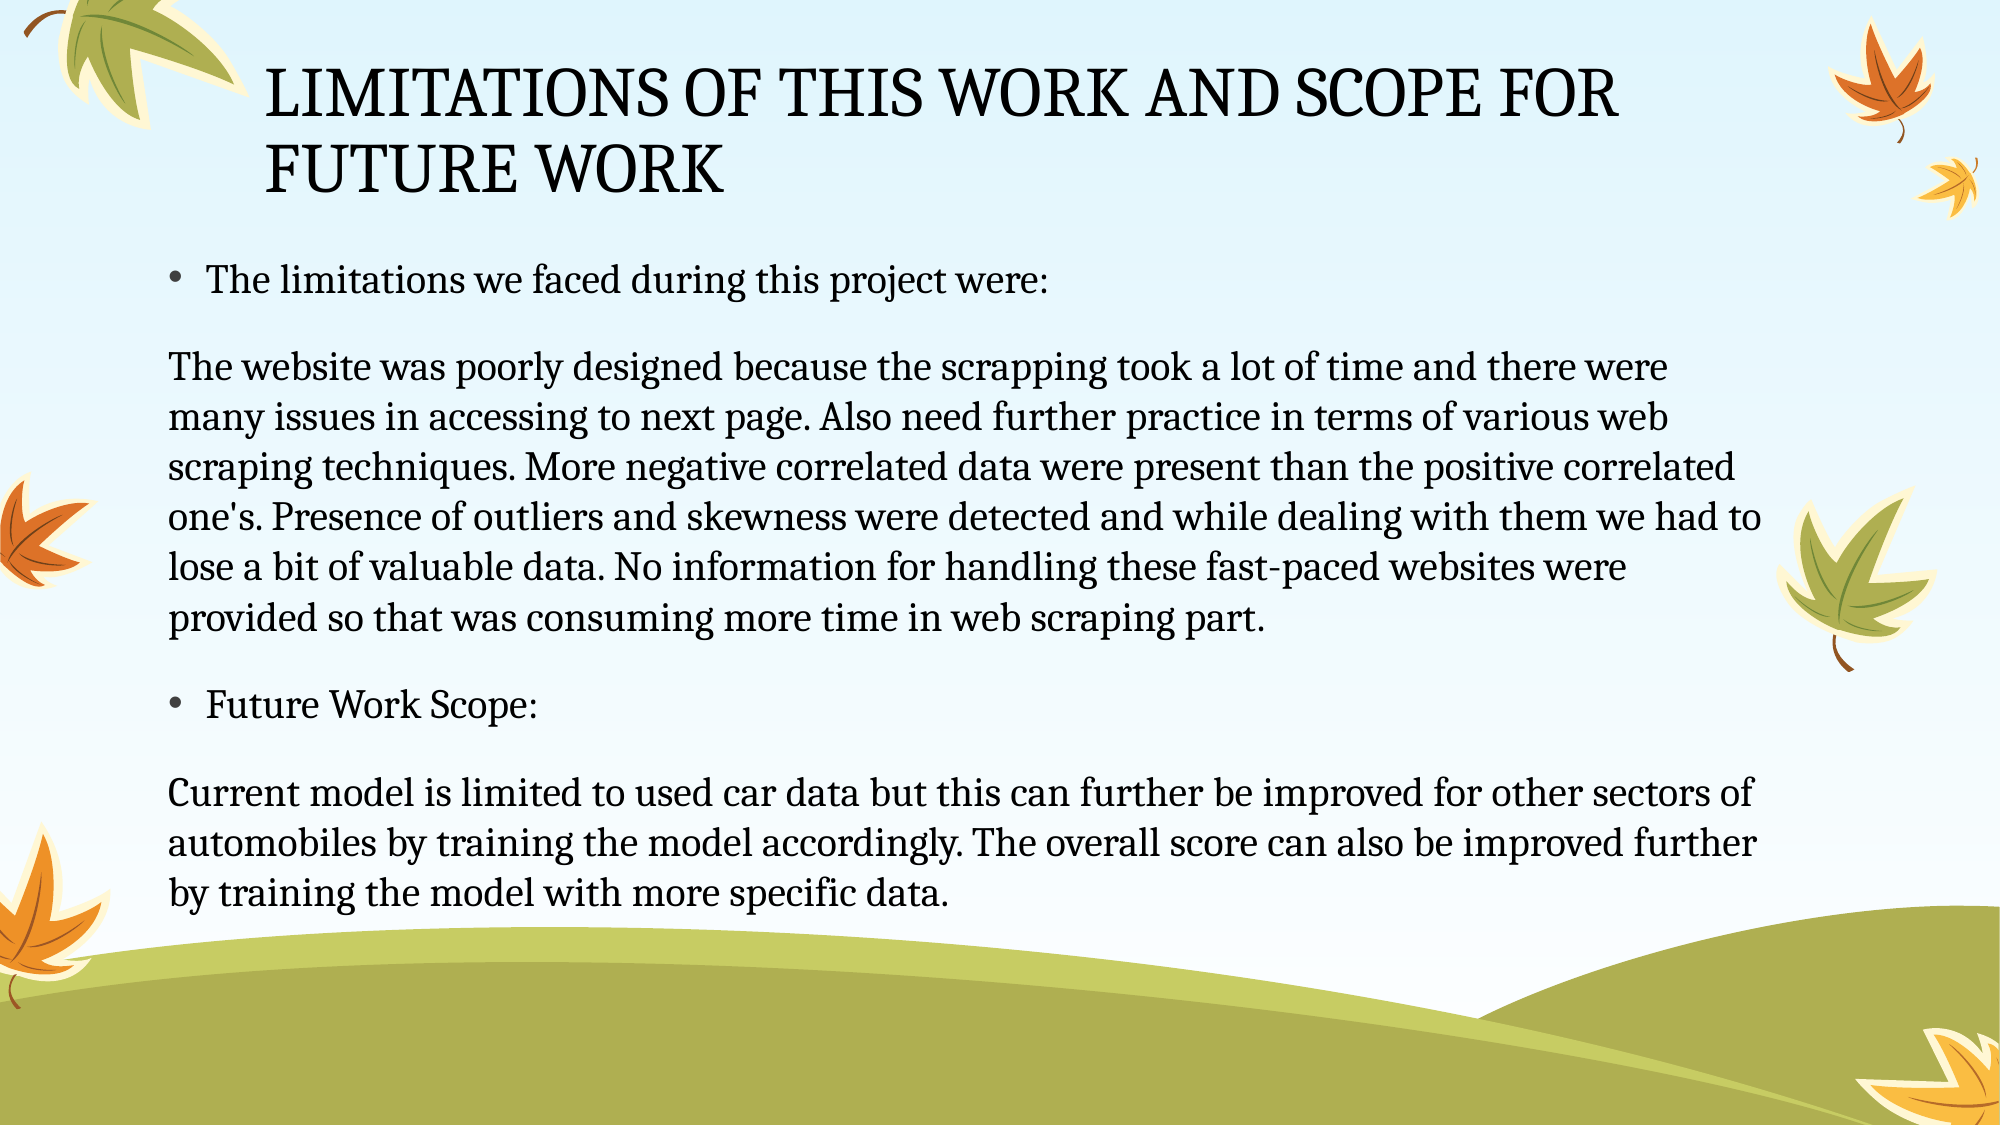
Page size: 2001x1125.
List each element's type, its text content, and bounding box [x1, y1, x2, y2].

list The limitations we faced during this project were: The website was poorly designed because the scrapping took a lot of time and there were many issues in accessing to next page. Also need further practice in terms of various web scraping techniques. More negative correlated data were present than the positive correlated one's. Presence of outliers and skewness were detected and while dealing with them we had to lose a bit of valuable data. No information for handling these fast-paced websites were provided so that was consuming more time in web scraping part. Future Work Scope: Current model is limited to used car data but this can further be improved for other sectors of automobiles by training the model accordingly. The overall score can also be improved further by training the model with more specific data. [145, 243, 1786, 995]
title LIMITATIONS OF THIS WORK AND SCOPE FOR FUTURE WORK [249, 12, 1749, 216]
